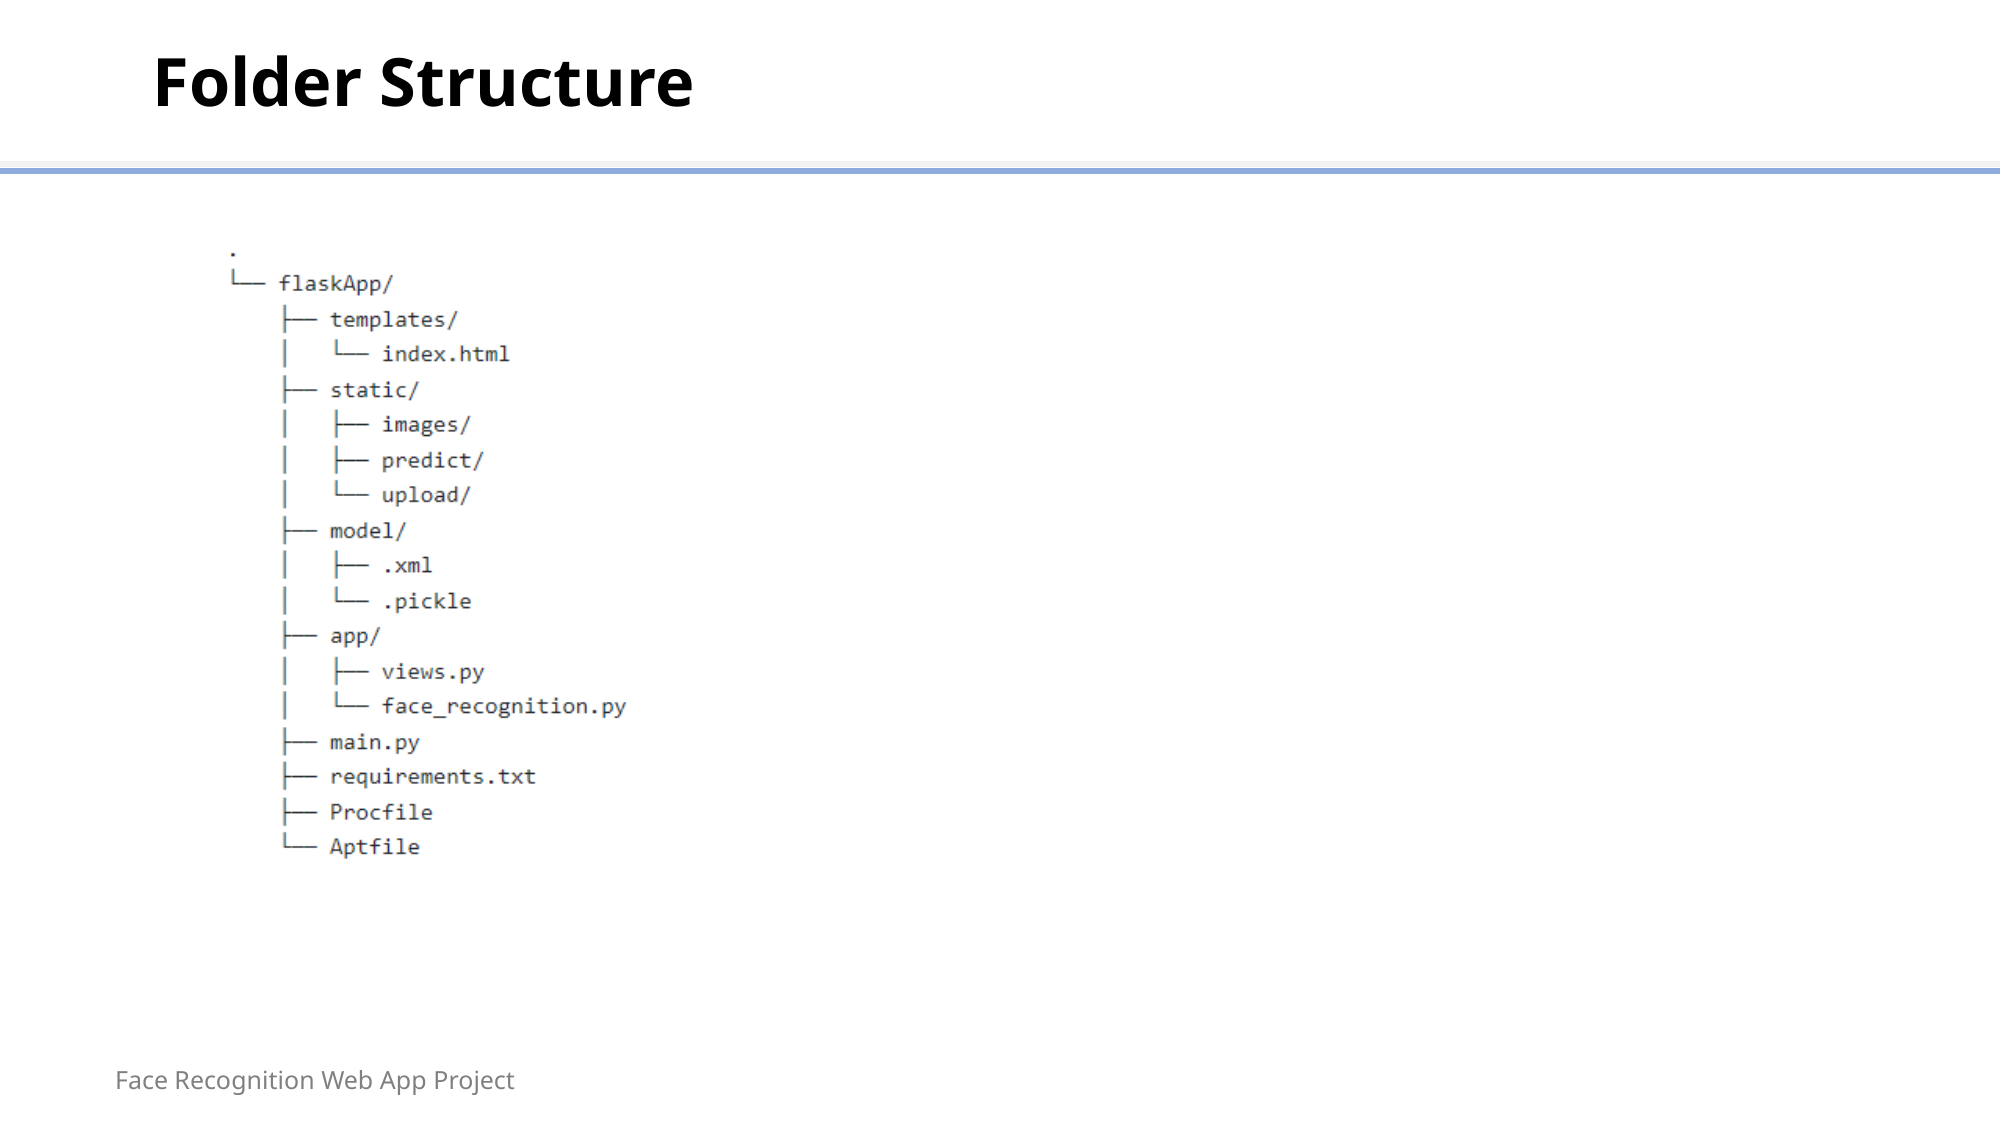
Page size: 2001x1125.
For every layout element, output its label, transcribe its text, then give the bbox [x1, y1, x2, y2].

title Folder Structure [137, 15, 1863, 155]
picture [219, 230, 662, 895]
